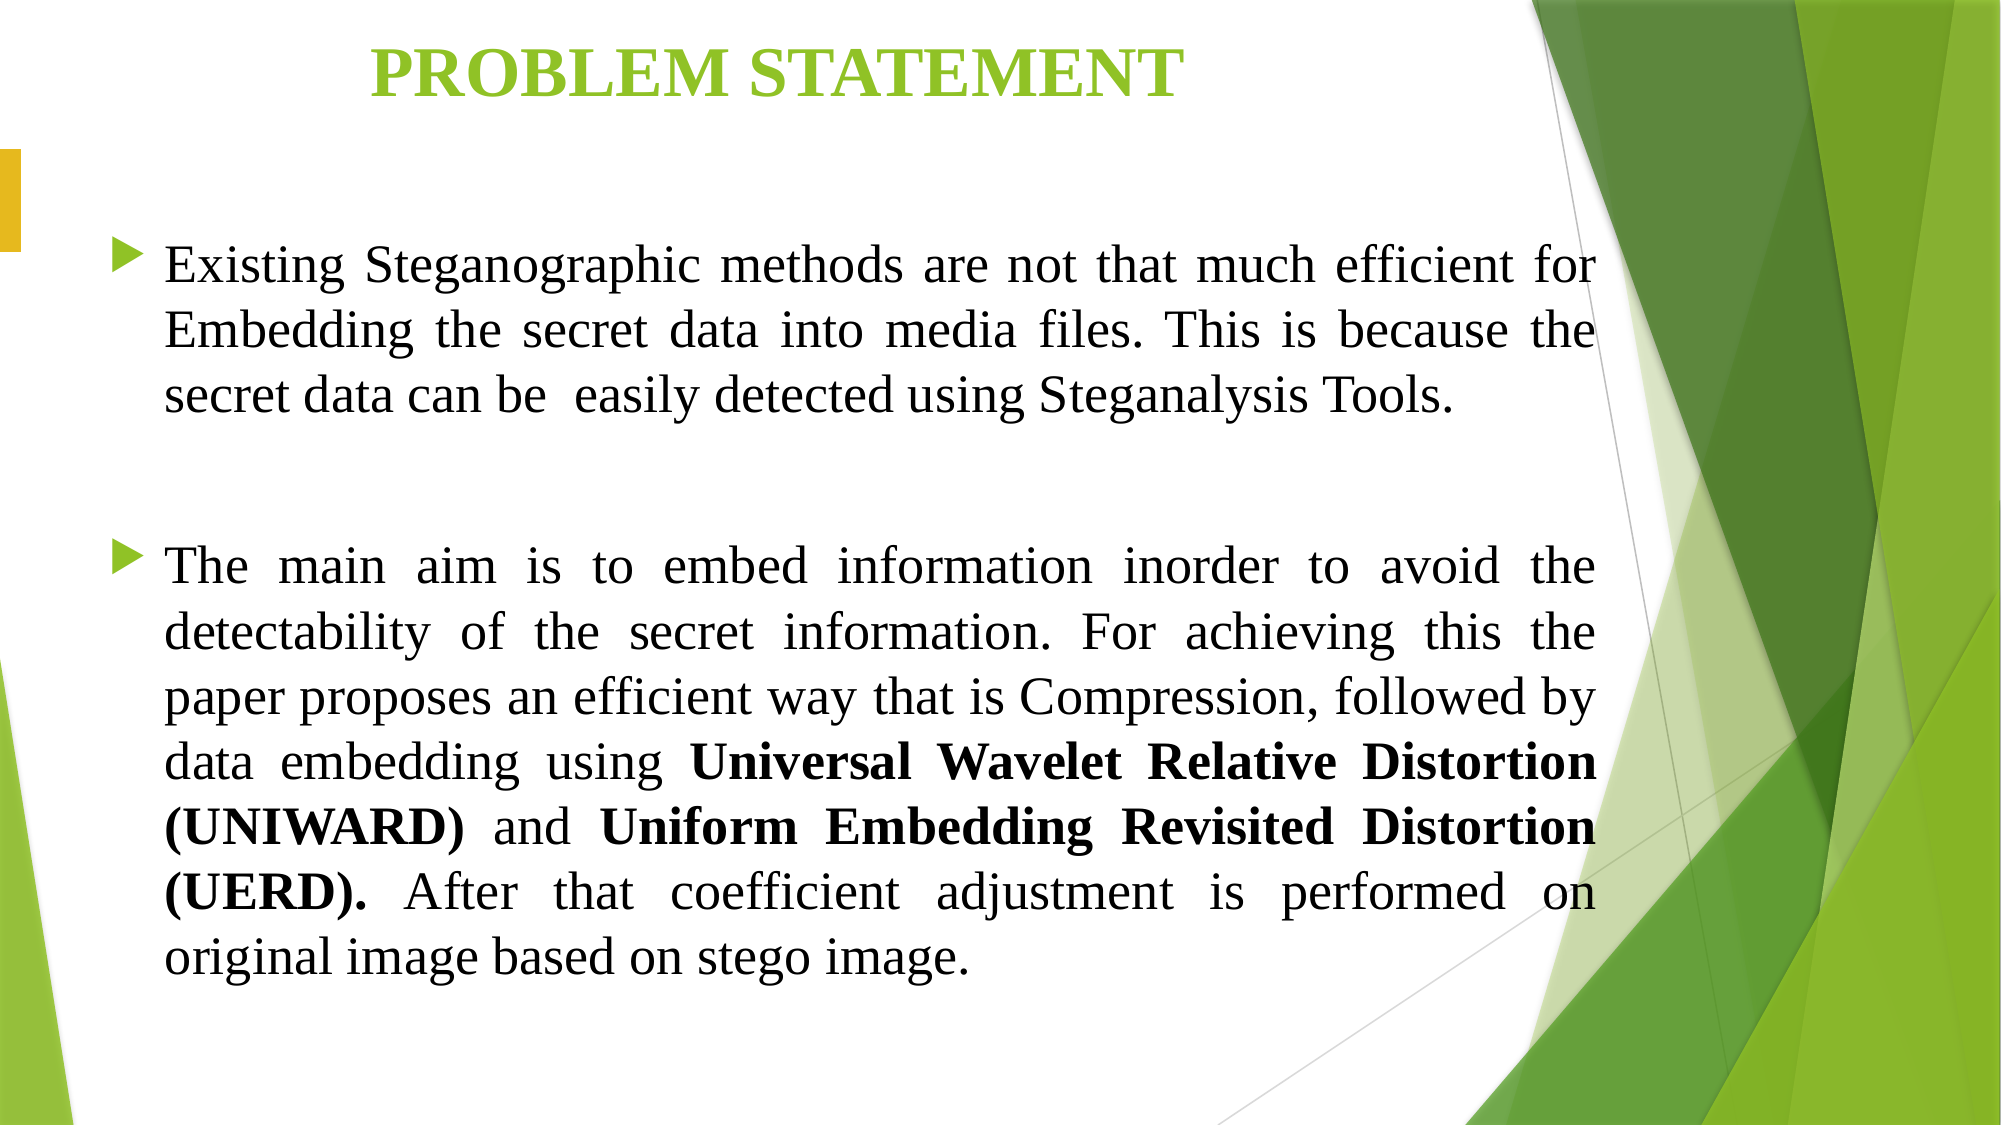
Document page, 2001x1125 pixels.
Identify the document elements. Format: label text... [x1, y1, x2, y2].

list Existing Steganographic methods are not that much efficient for Embedding the secret data into media files. This is because the secret data can be easily detected using Steganalysis Tools. The main aim is to embed information inorder to avoid the detectability of the secret information. For achieving this the paper proposes an efficient way that is Compression, followed by data embedding using Universal Wavelet Relative Distortion (UNIWARD) and Uniform Embedding Revisited Distortion (UERD). After that coefficient adjustment is performed on original image based on stego image. [93, 220, 1614, 1125]
title PROBLEM STATEMENT [355, 17, 1242, 188]
